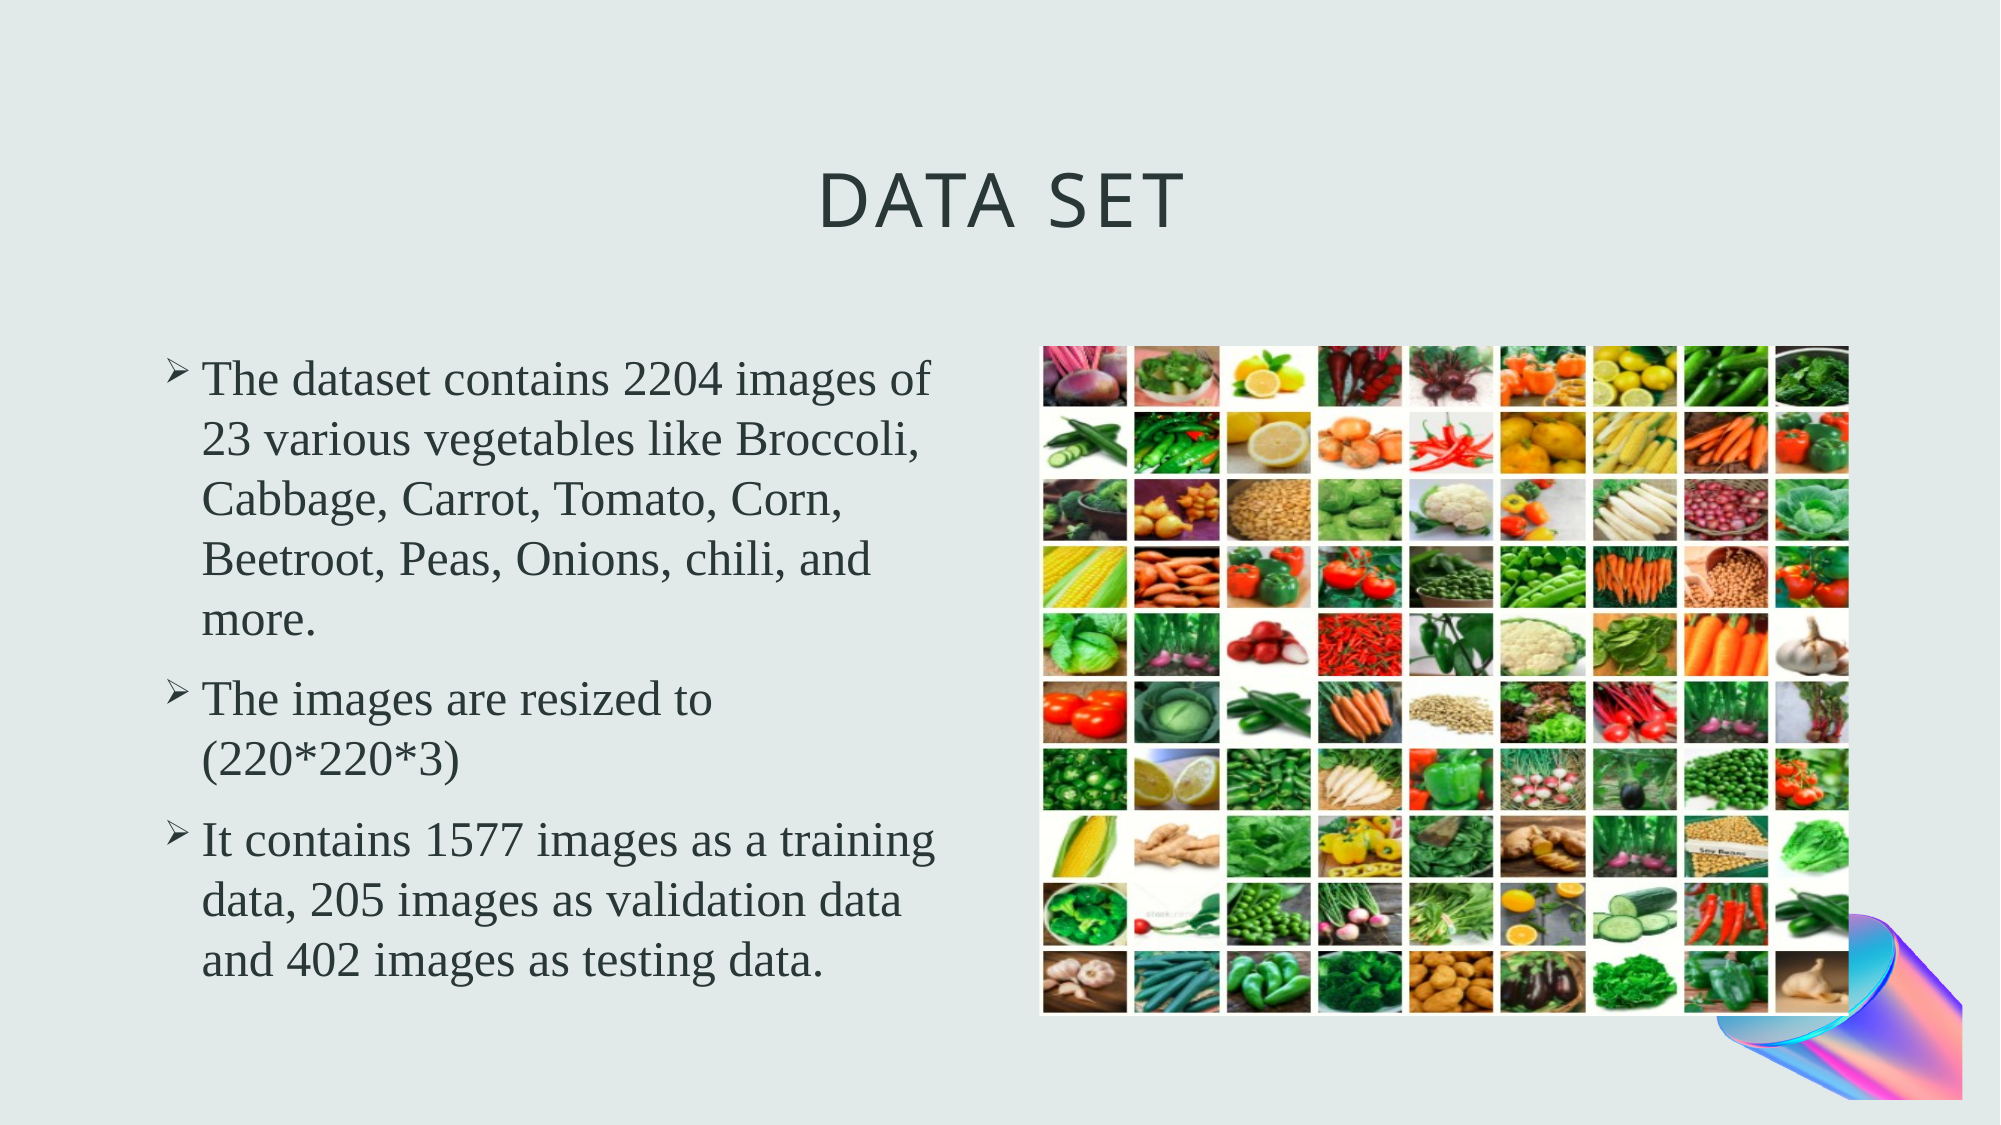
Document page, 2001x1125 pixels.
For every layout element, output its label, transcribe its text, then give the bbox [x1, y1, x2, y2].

list The dataset contains 2204 images of 23 various vegetables like Broccoli, Cabbage, Carrot, Tomato, Corn, Beetroot, Peas, Onions, chili, and more. The images are resized to (220*220*3) It contains 1577 images as a training data, 205 images as validation data and 402 images as testing data. [149, 337, 975, 1014]
title DATA SET [220, 92, 1782, 252]
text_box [1039, 346, 1963, 1100]
